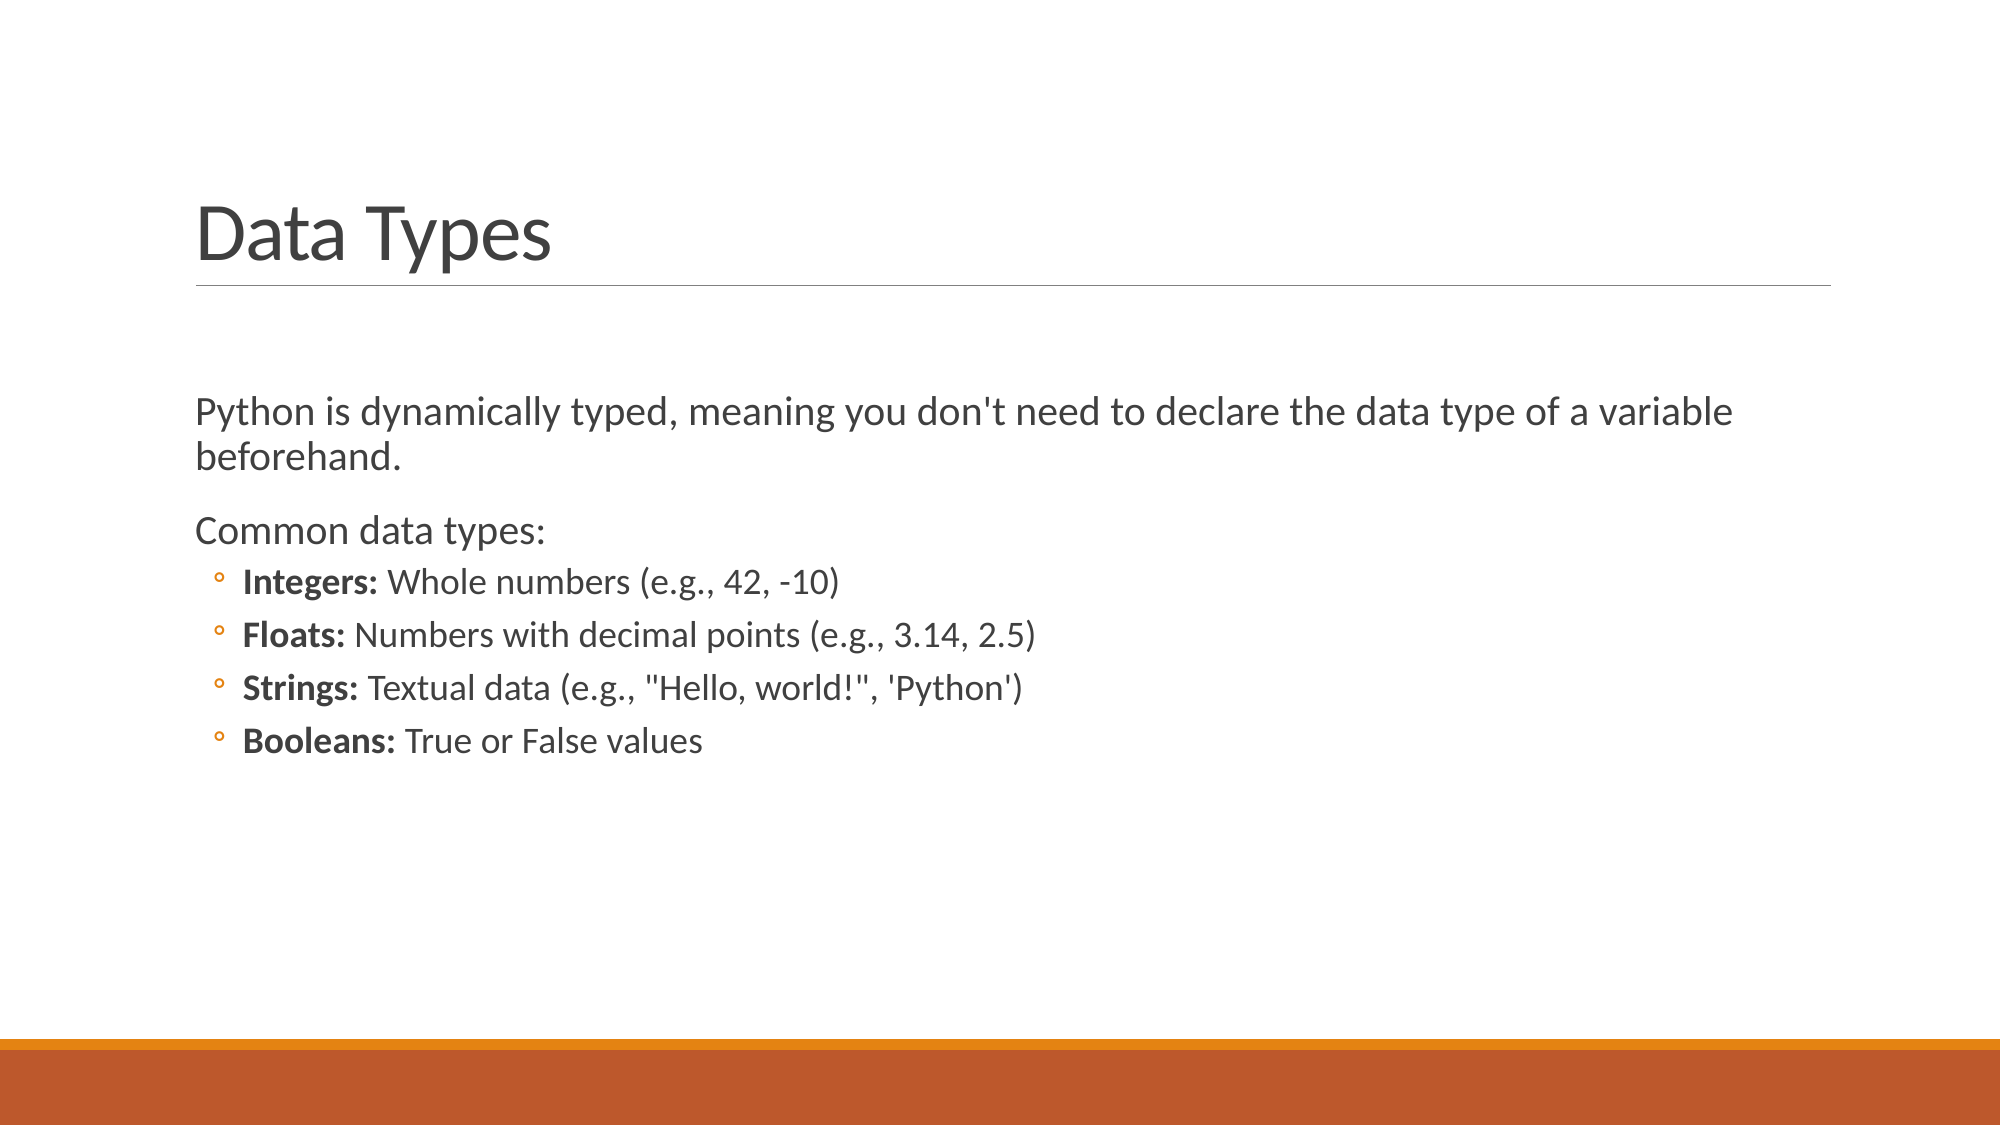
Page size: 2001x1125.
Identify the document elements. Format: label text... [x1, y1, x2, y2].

list Python is dynamically typed, meaning you don't need to declare the data type of a variable beforehand. Common data types: Integers: Whole numbers (e.g., 42, -10) Floats: Numbers with decimal points (e.g., 3.14, 2.5) Strings: Textual data (e.g., "Hello, world!", 'Python') Booleans: True or False values [180, 302, 1830, 963]
title Data Types [180, 47, 1830, 285]
